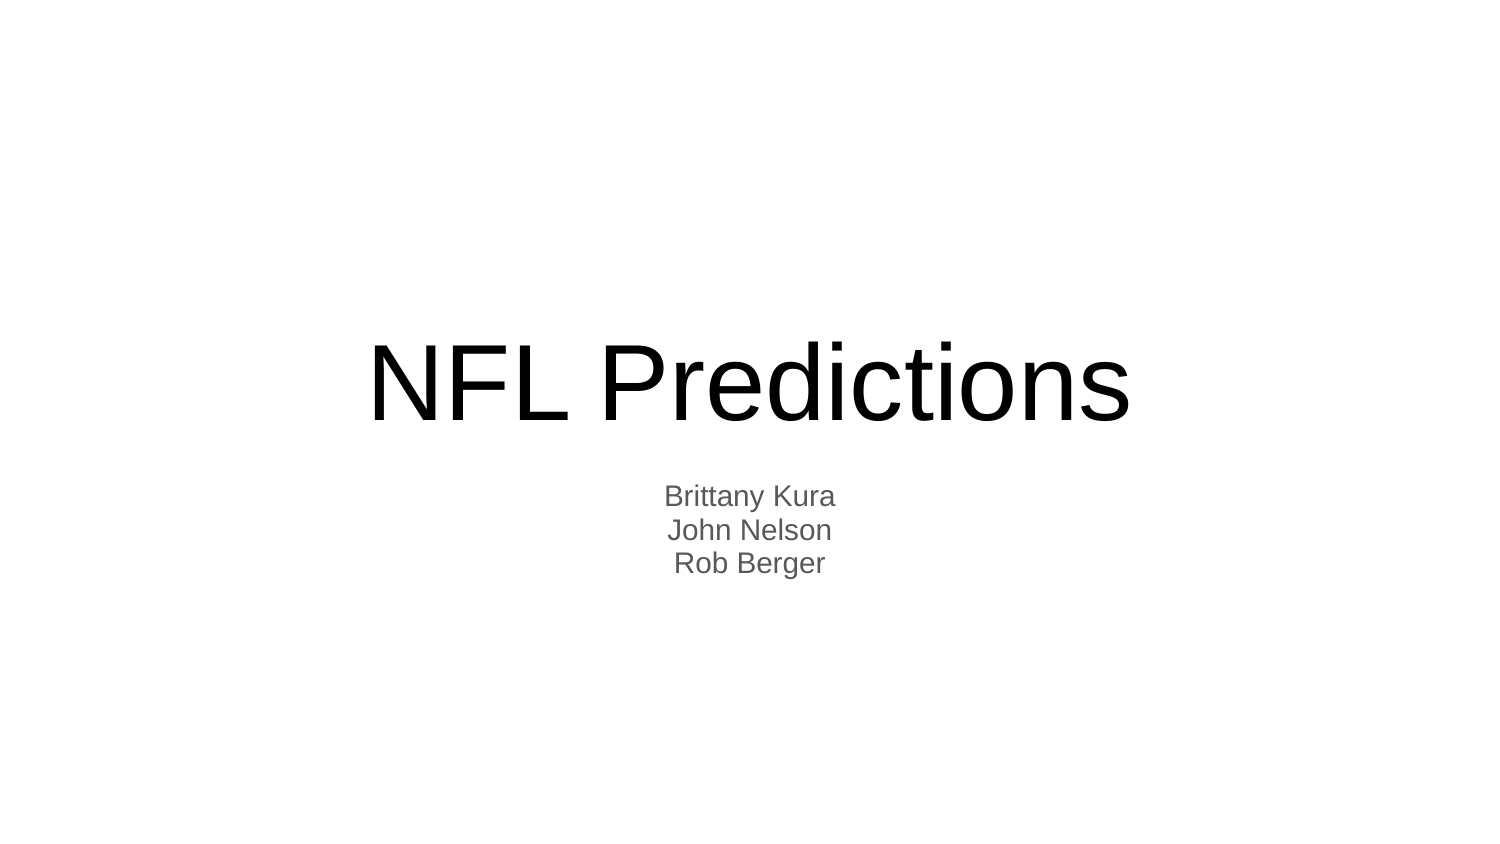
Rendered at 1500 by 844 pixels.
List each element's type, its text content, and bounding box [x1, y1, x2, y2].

subtitle Brittany Kura John Nelson Rob Berger [51, 464, 1449, 595]
title NFL Predictions [51, 122, 1449, 459]
